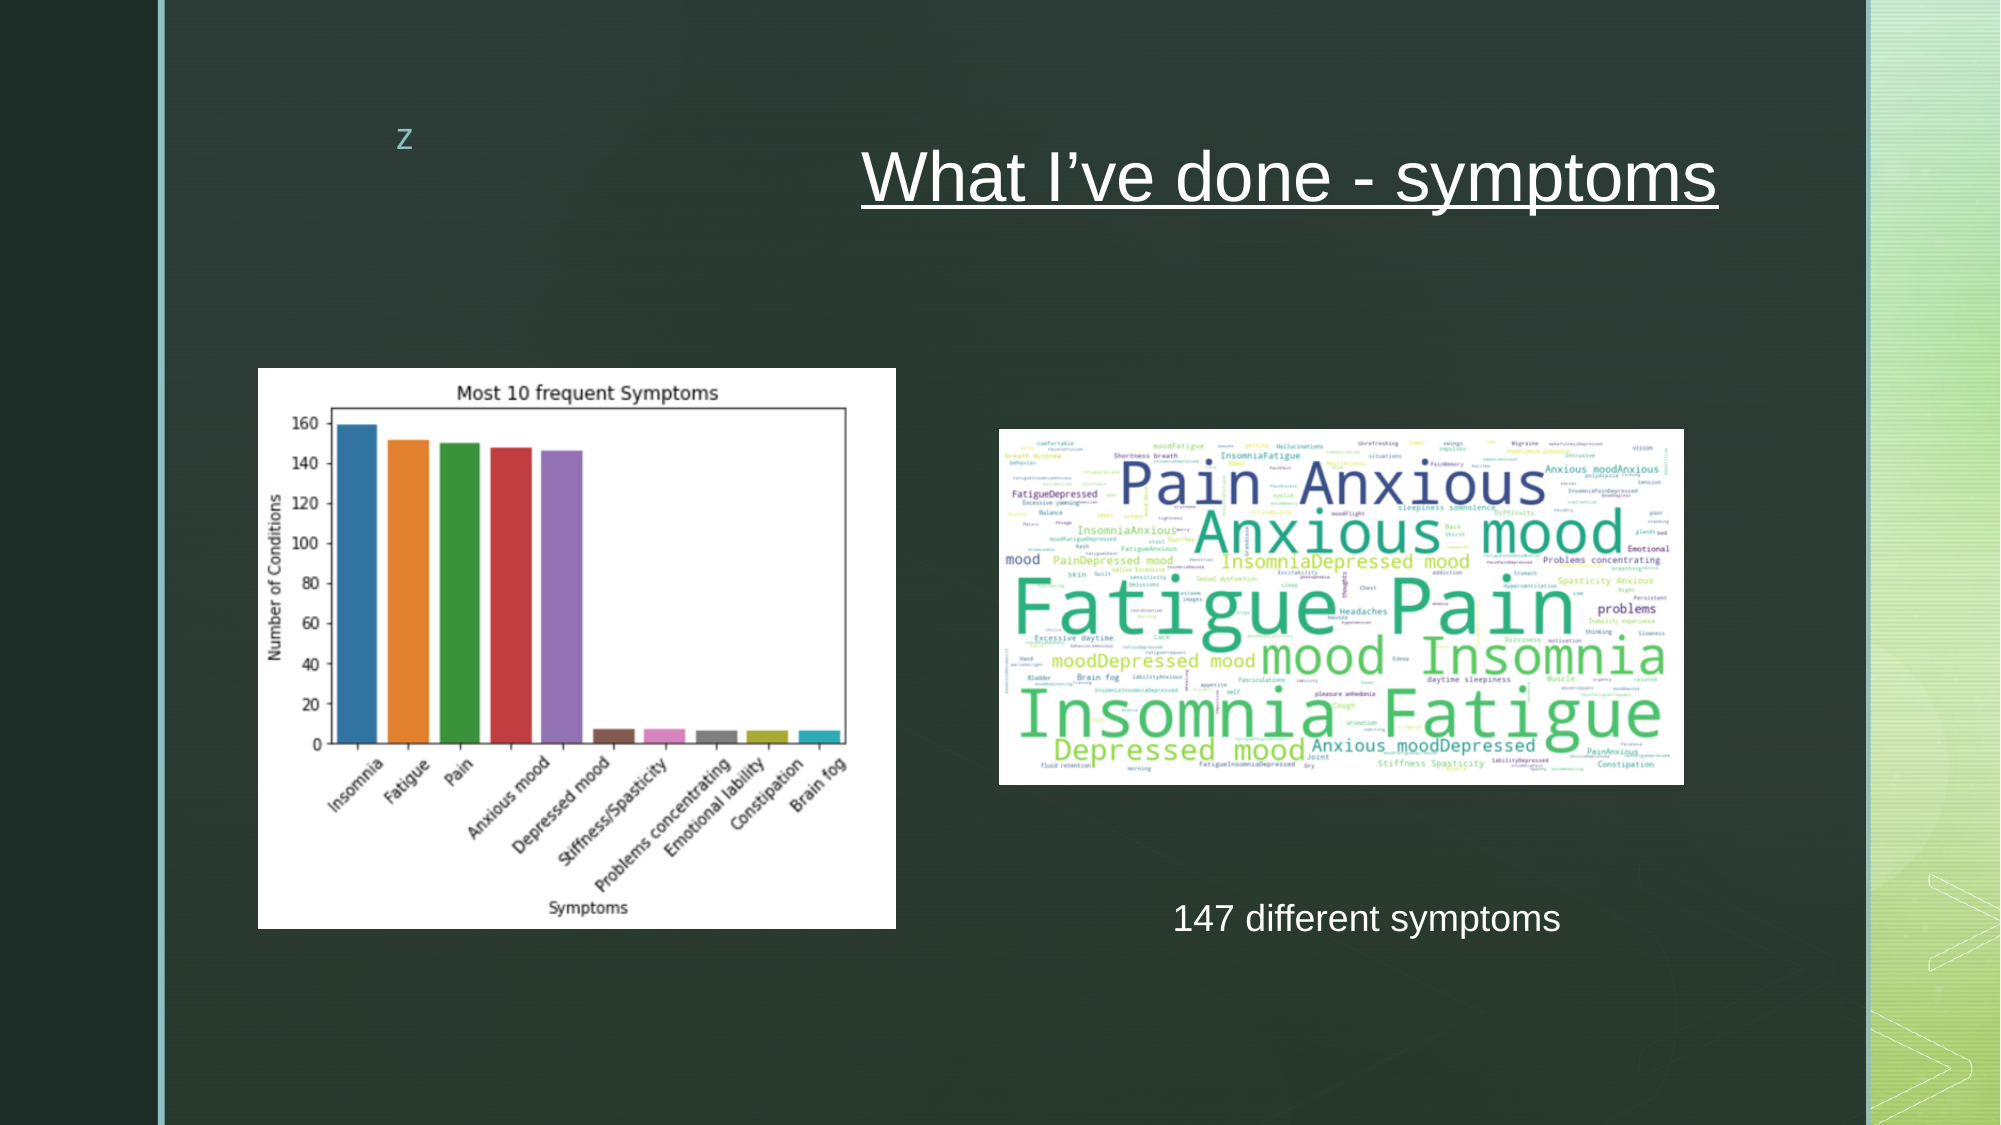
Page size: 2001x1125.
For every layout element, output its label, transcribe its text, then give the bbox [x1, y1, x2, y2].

title What I’ve done - symptoms [428, 132, 1734, 310]
picture [1871, 0, 2001, 1125]
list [258, 367, 896, 929]
text_box 147 different symptoms [1157, 886, 1576, 947]
picture [999, 429, 1684, 785]
